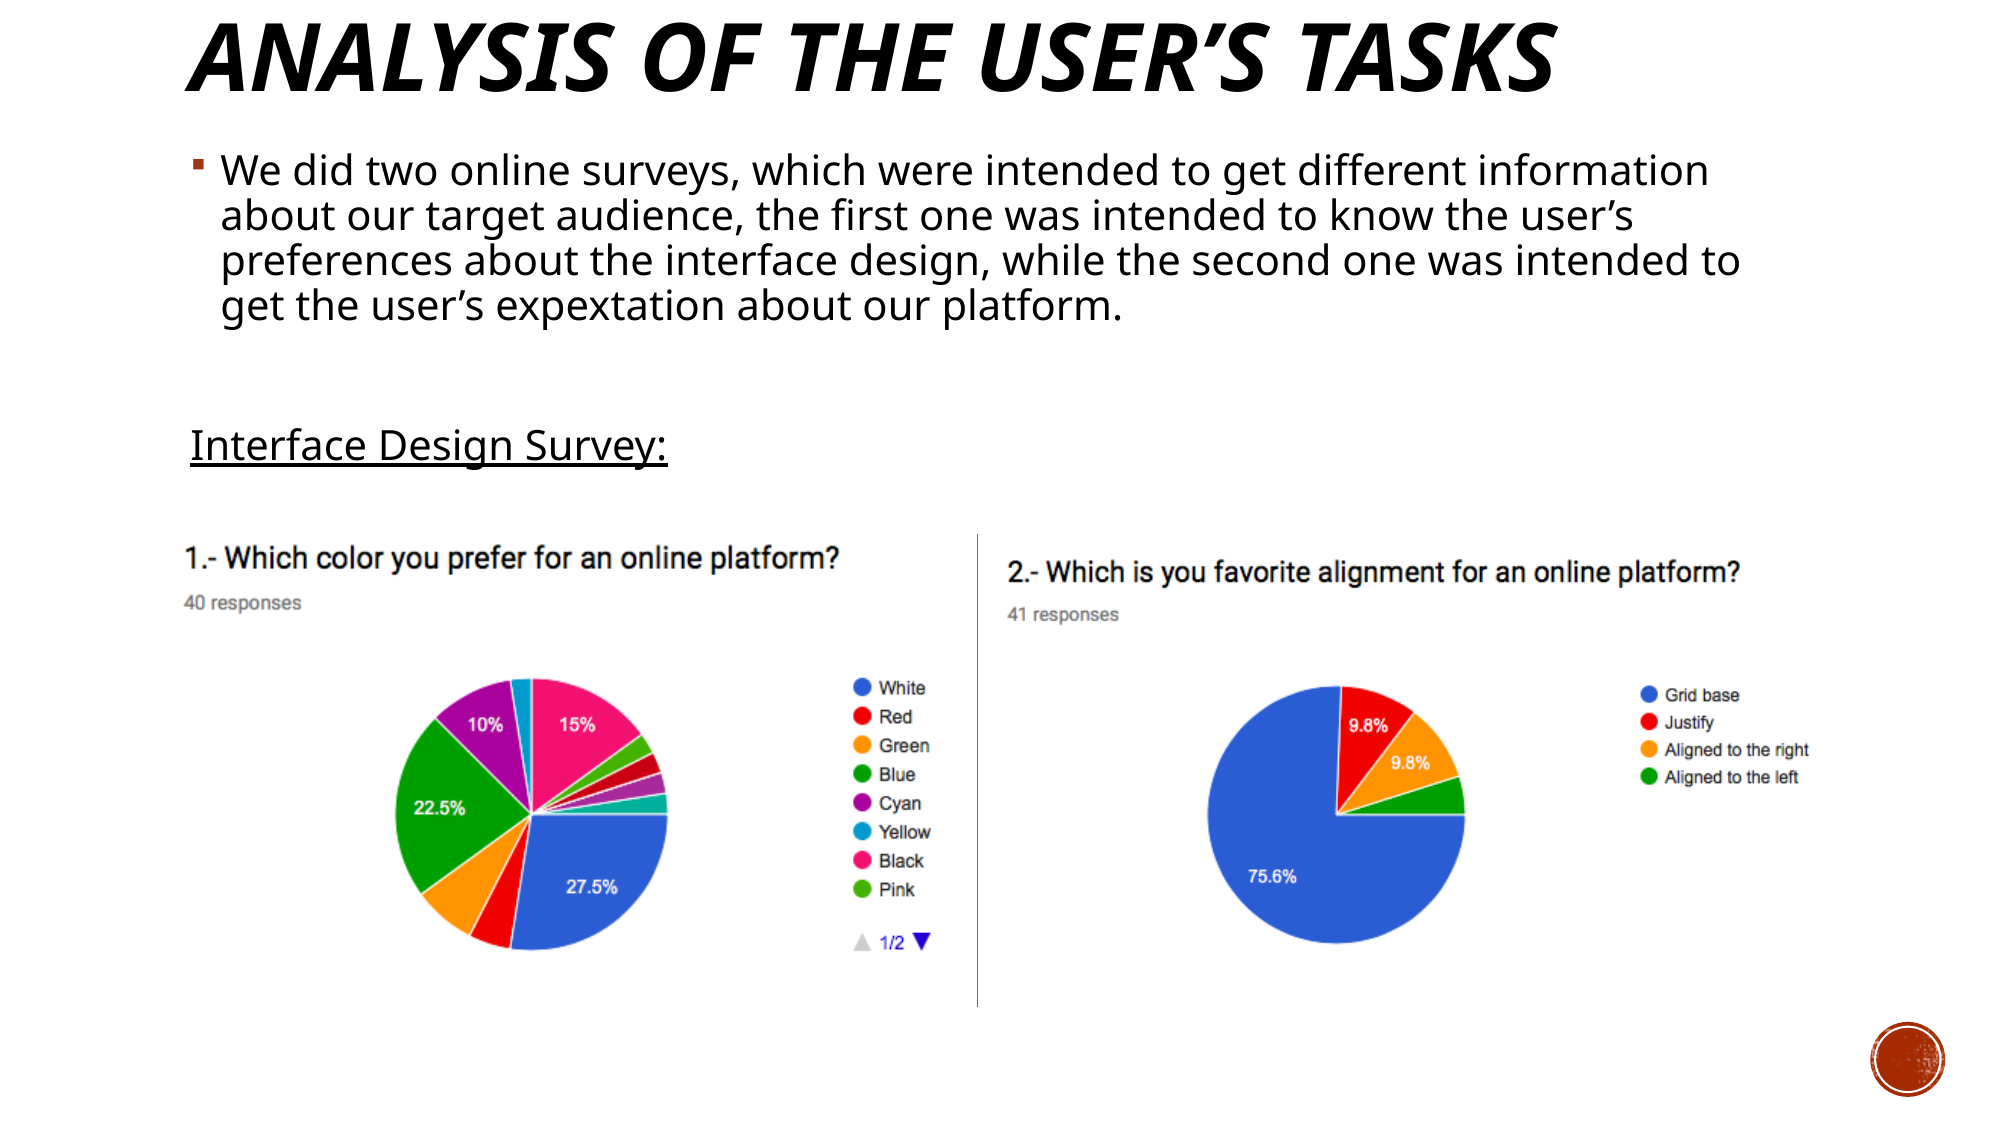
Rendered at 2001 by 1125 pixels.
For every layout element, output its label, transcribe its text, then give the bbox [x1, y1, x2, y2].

list We did two online surveys, which were intended to get different information about our target audience, the first one was intended to know the user’s preferences about the interface design, while the second one was intended to get the user’s expextation about our platform. Interface Design Survey: [175, 141, 1826, 535]
title Analysis of the user’s tasks [175, 0, 1826, 141]
picture [1002, 555, 1826, 956]
picture [175, 534, 977, 977]
